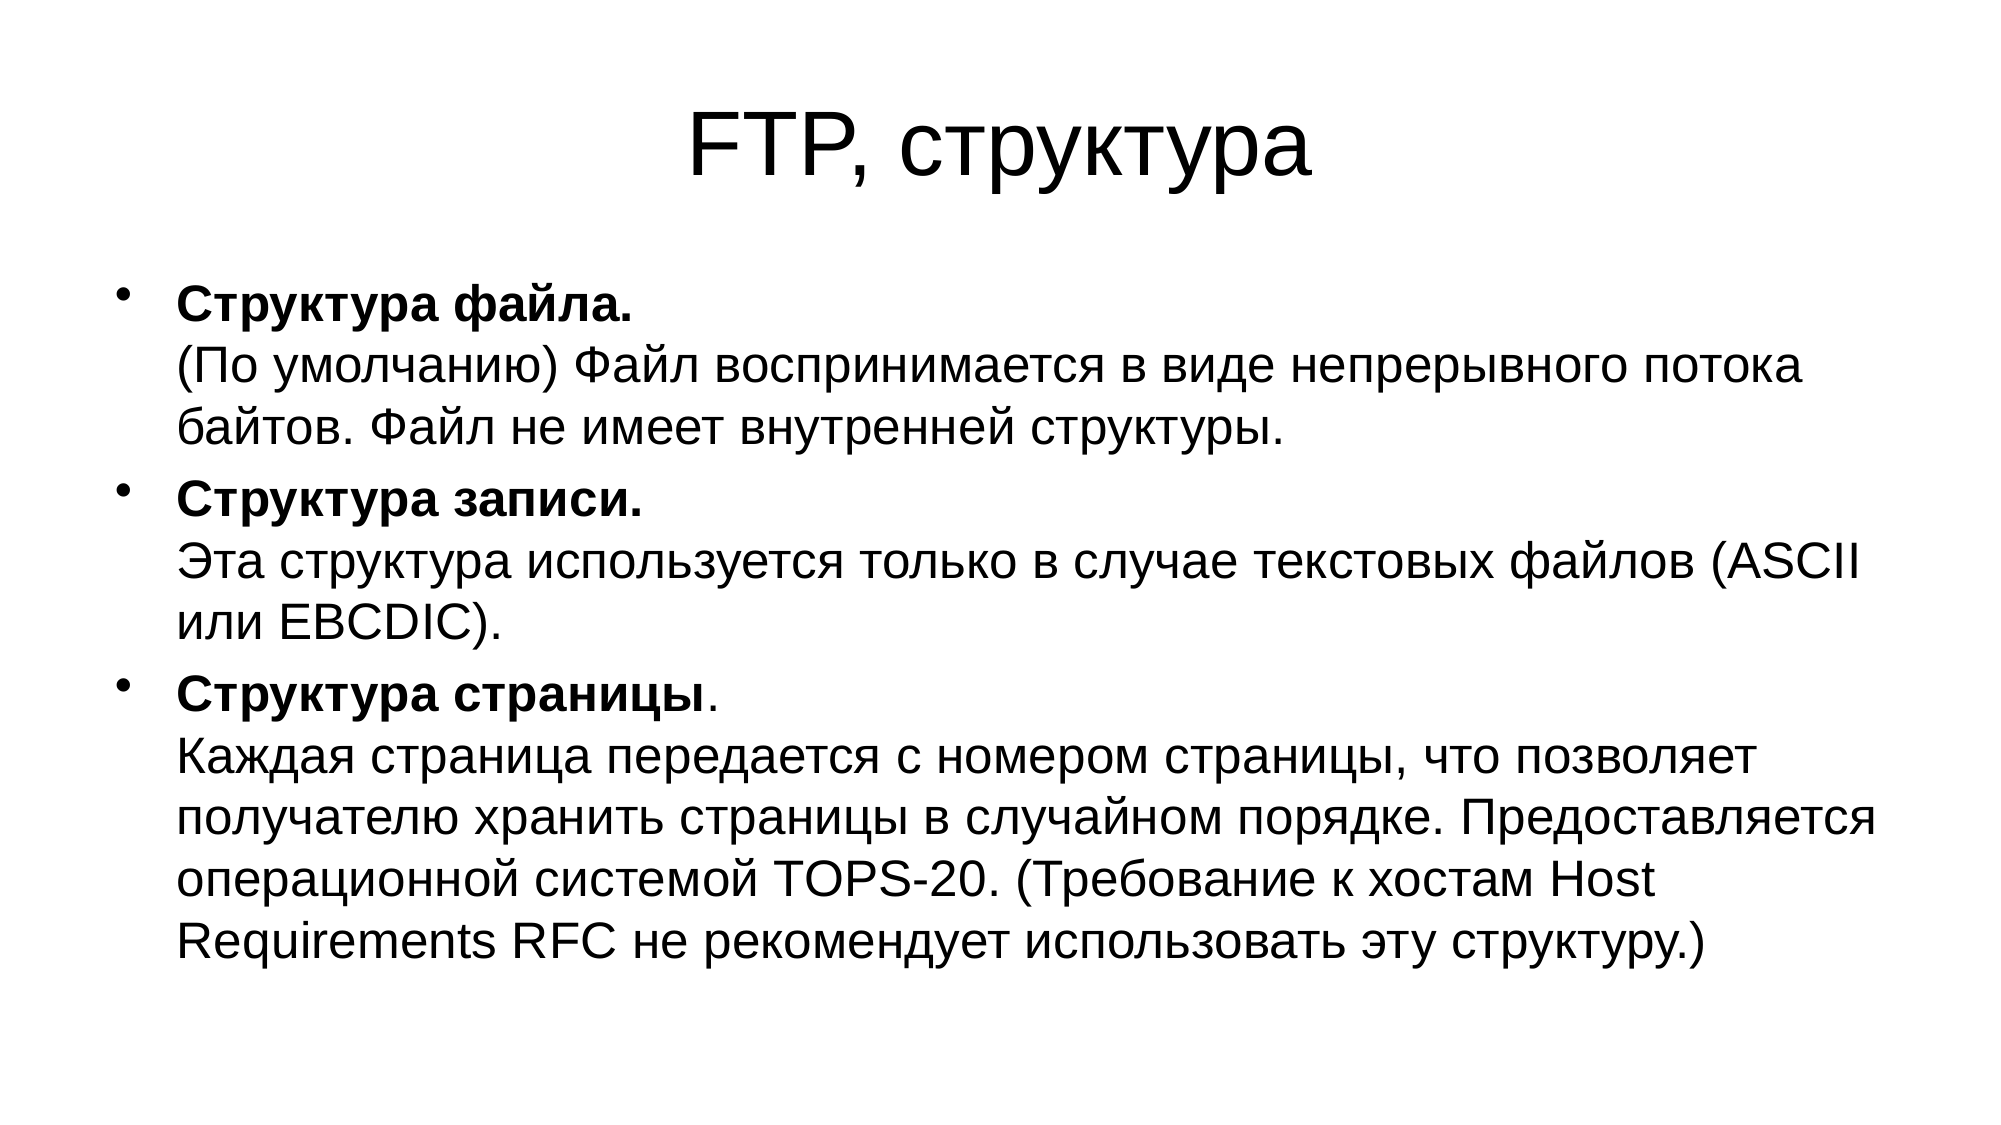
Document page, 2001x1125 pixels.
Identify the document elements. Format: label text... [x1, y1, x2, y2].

list Структура файла. (По умолчанию) Файл воспринимается в виде непрерывного потока байтов. Файл не имеет внутренней структуры. Структура записи. Эта структура используется только в случае текстовых файлов (ASCII или EBCDIC). Структура страницы. Каждая страница передается с номером страницы, что позволяет получателю хранить страницы в случайном порядке. Предоставляется операционной системой TOPS-20. (Требование к хостам Host Requirements RFC не рекомендует использовать эту структуру.) [99, 262, 1901, 1006]
title FTP, структура [99, 44, 1901, 233]
